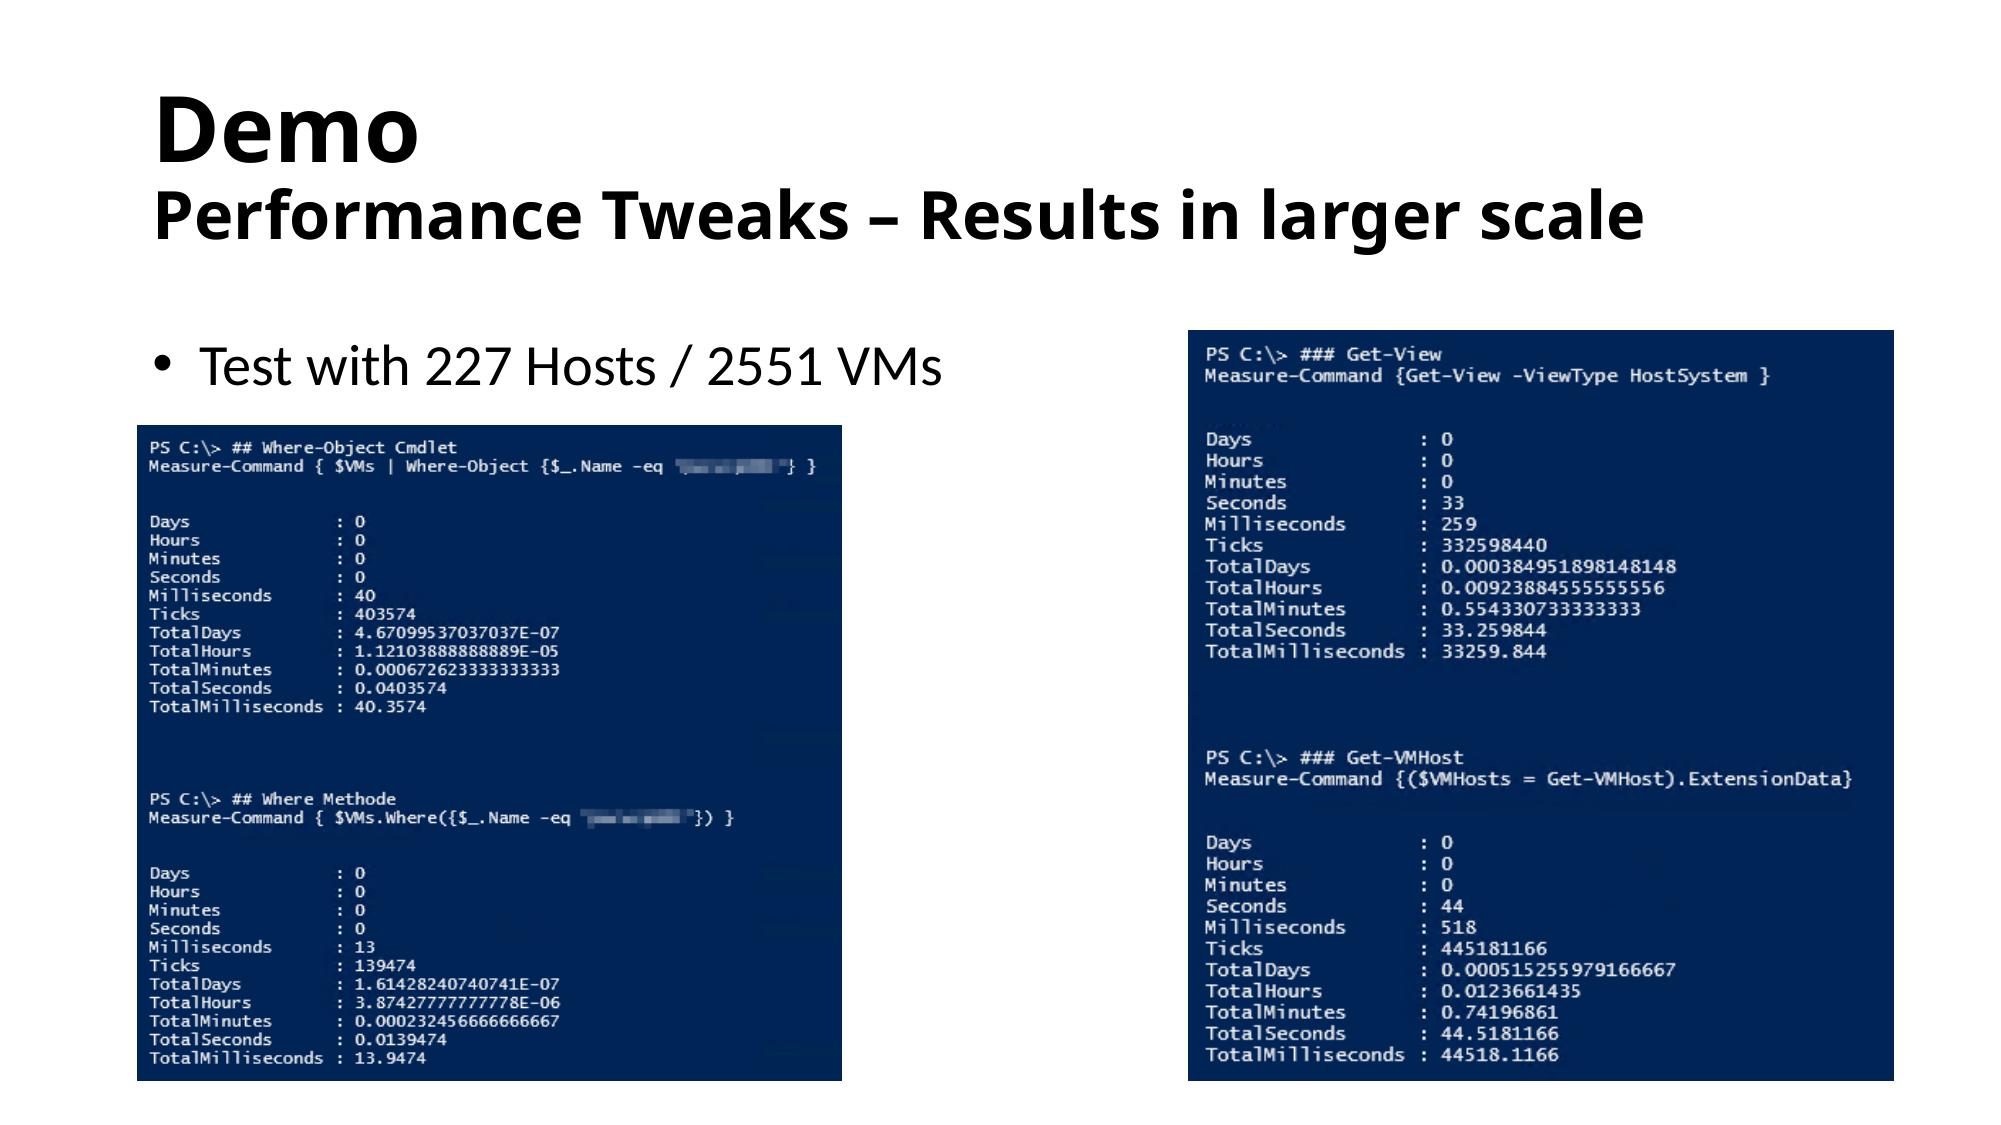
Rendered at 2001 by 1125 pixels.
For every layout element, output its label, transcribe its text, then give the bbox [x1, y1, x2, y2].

title Demo Performance Tweaks – Results in larger scale [137, 59, 1863, 278]
text_box Test with 227 Hosts / 2551 VMs [137, 319, 1894, 405]
picture [137, 425, 842, 1081]
picture [1188, 330, 1894, 1081]
